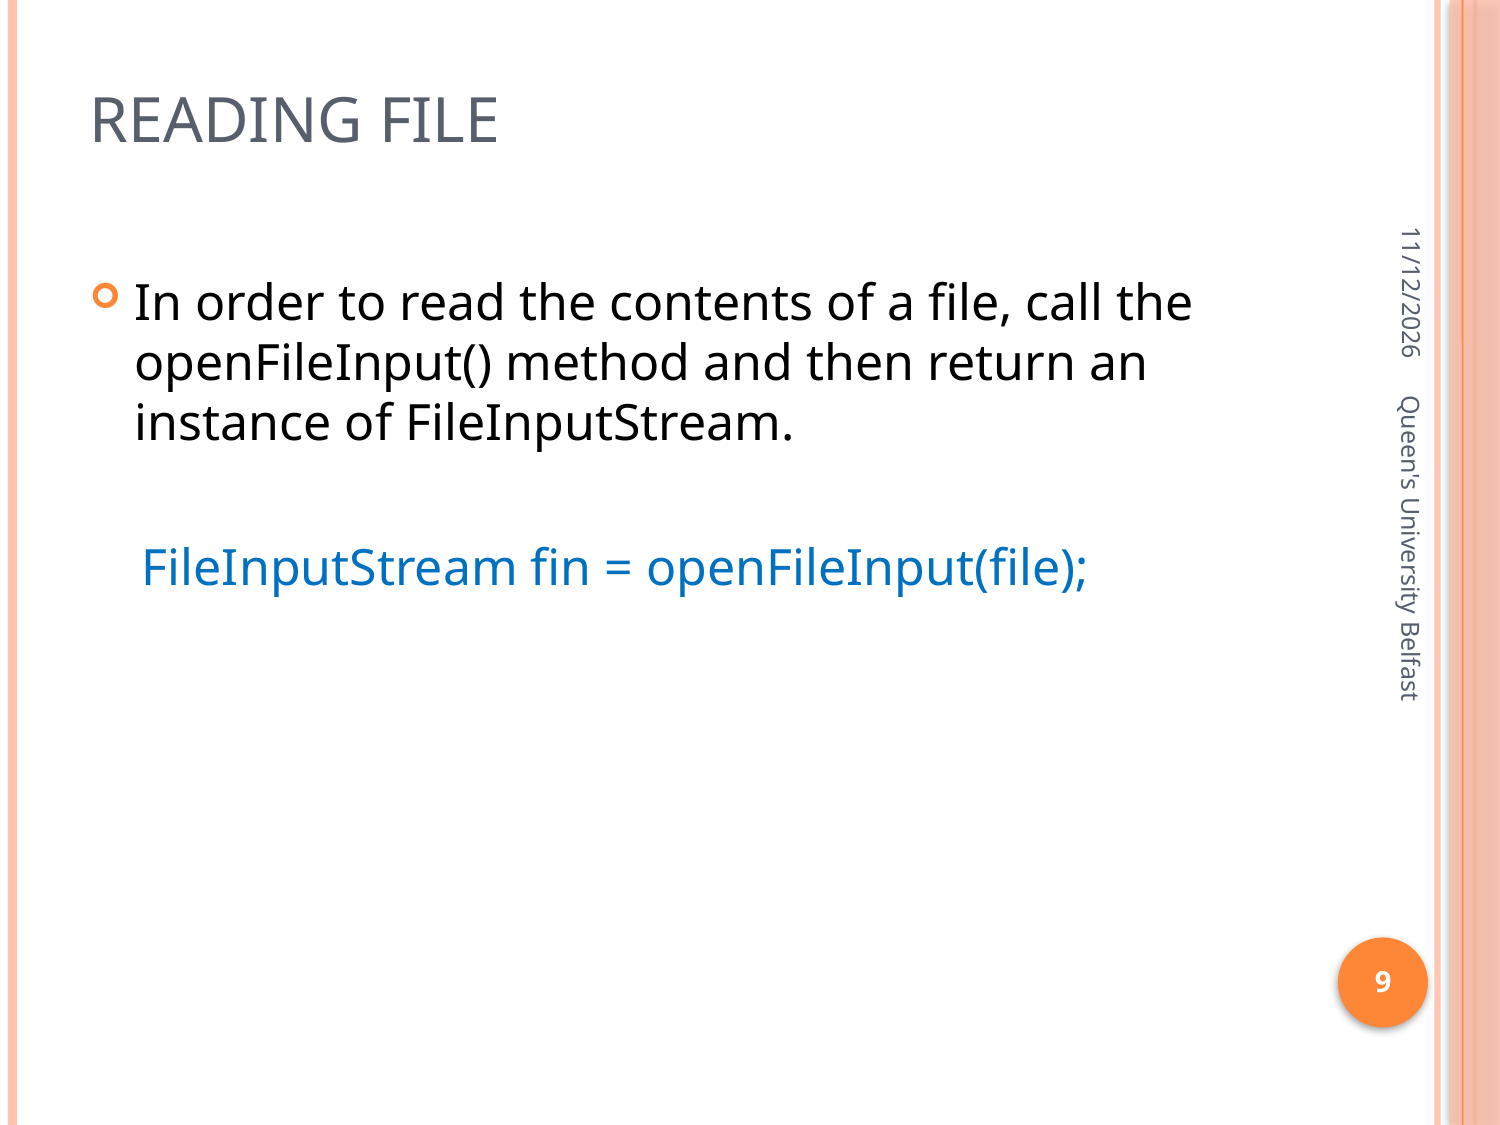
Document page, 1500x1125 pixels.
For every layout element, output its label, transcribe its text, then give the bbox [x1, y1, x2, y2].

list In order to read the contents of a file, call the openFileInput() method and then return an instance of FileInputStream. FileInputStream fin = openFileInput(file); [75, 262, 1300, 1062]
title Reading file [75, 45, 1300, 163]
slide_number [1378, 43, 1442, 374]
slide_number 9 [1333, 940, 1434, 1027]
footer Queen's University Belfast [1379, 380, 1440, 906]
